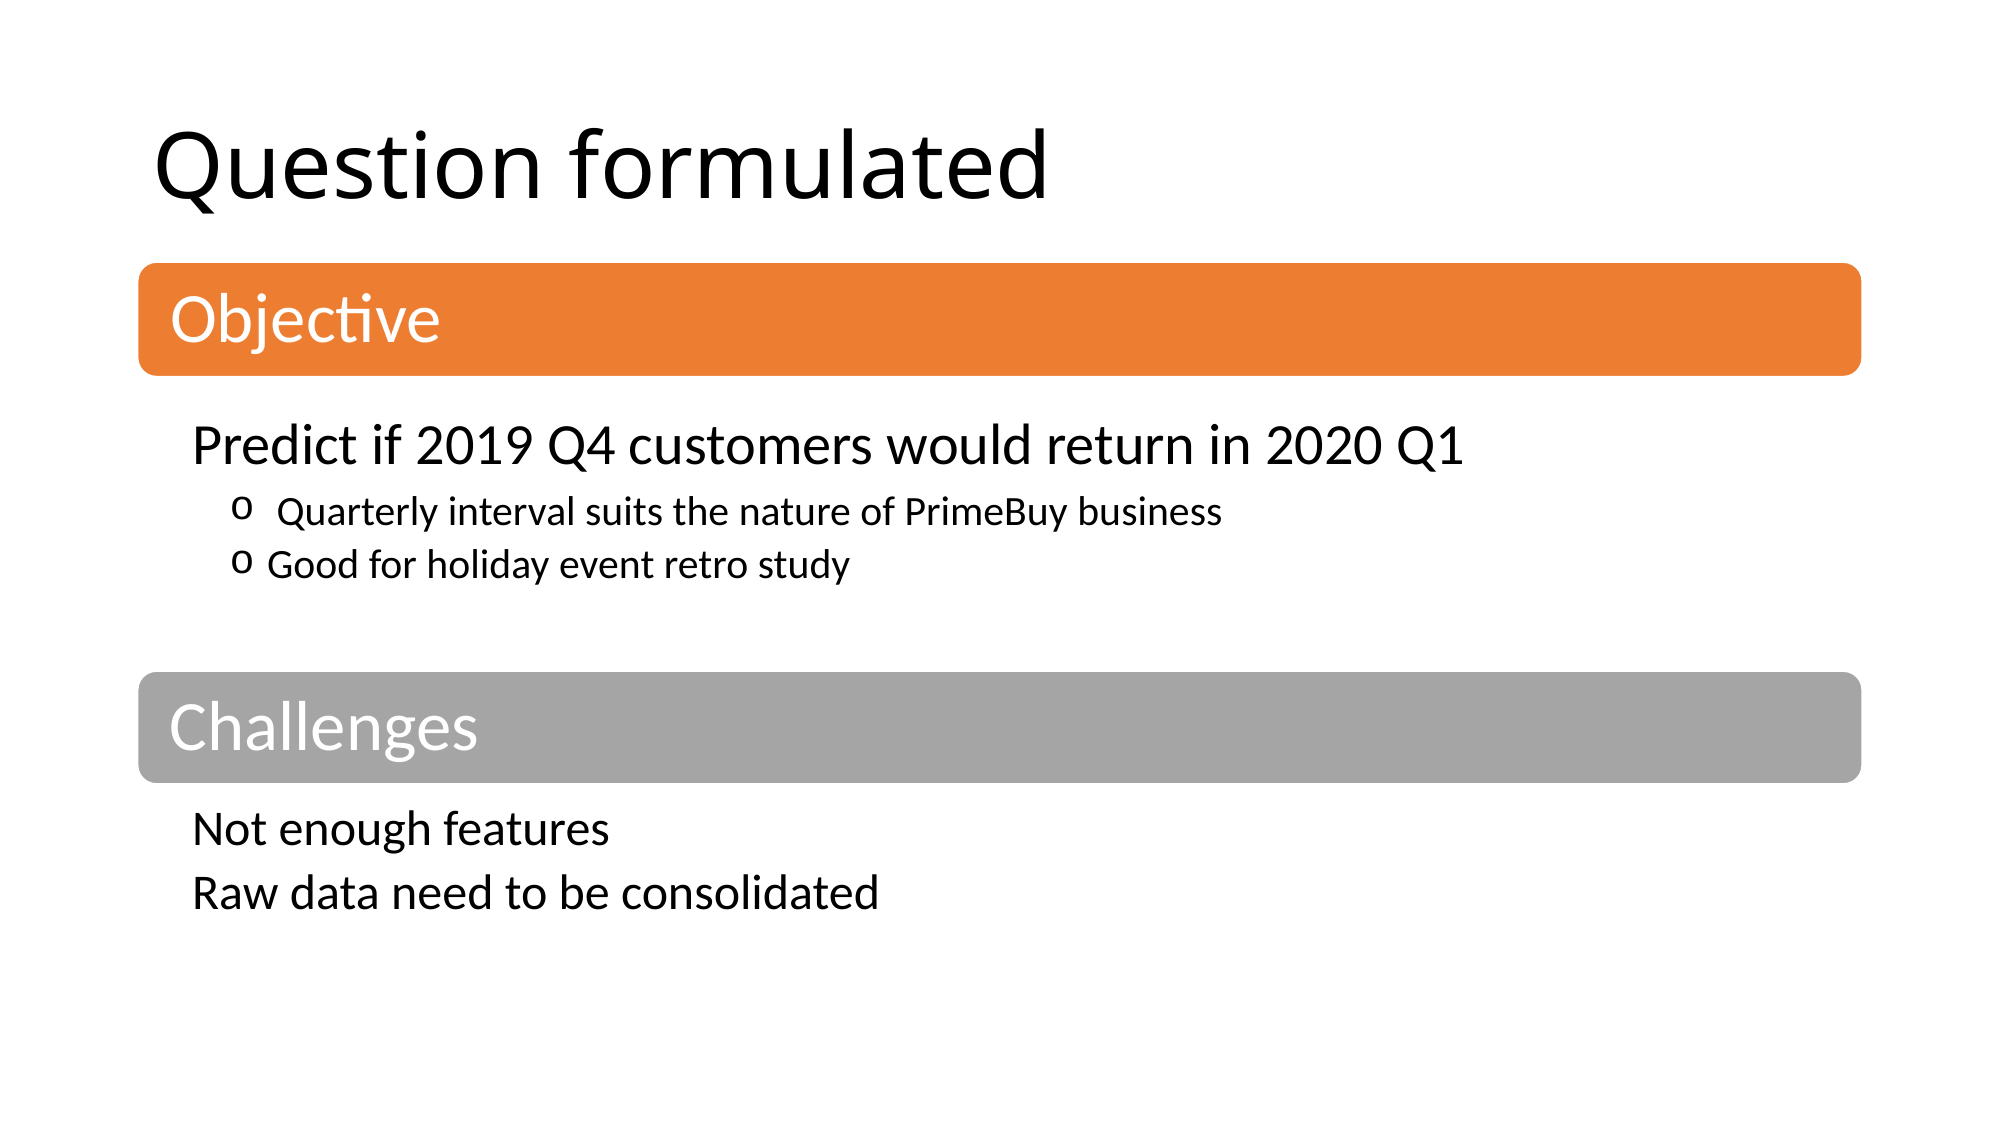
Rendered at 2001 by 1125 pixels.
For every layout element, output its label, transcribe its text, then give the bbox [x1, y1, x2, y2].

title Question formulated [137, 59, 1863, 255]
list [137, 255, 1863, 1066]
